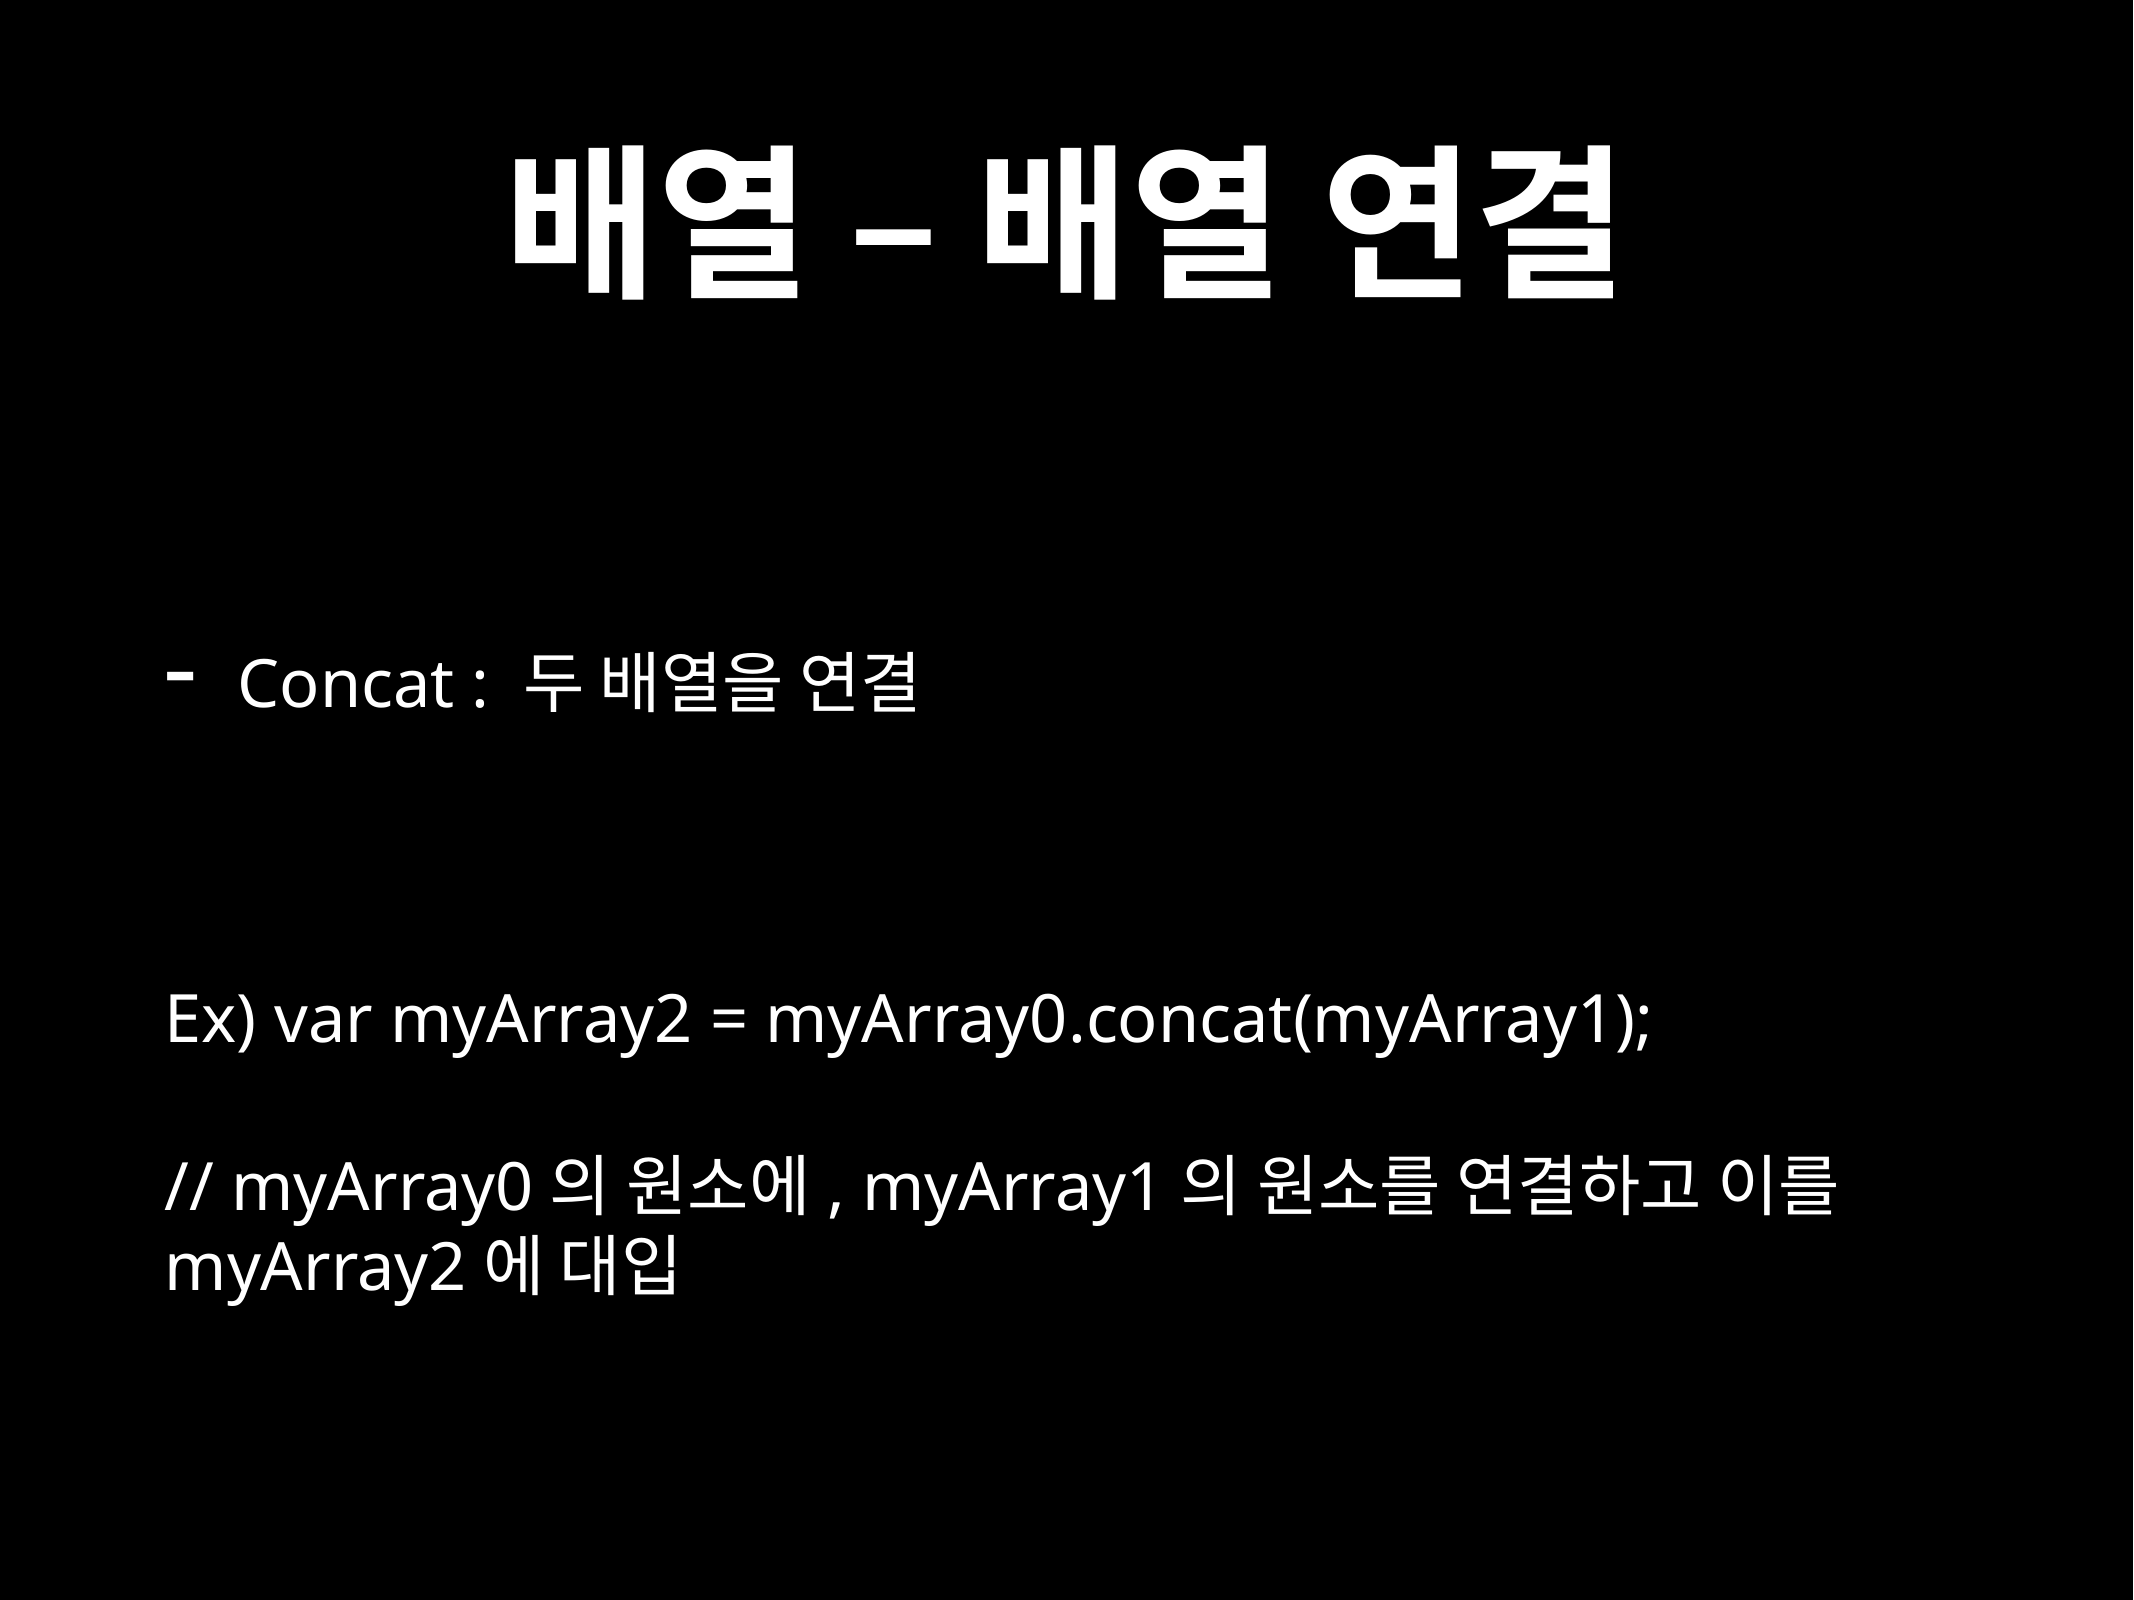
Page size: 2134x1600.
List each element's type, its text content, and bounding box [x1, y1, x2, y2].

title 배열 – 배열 연결 [155, 41, 1978, 372]
list Concat : 두 배열을 연결 Ex) var myArray2 = myArray0.concat(myArray1); // myArray0의 원소에, myArray1의 원소를 연결하고 이를 myArray2에 대입 [155, 372, 1978, 1405]
